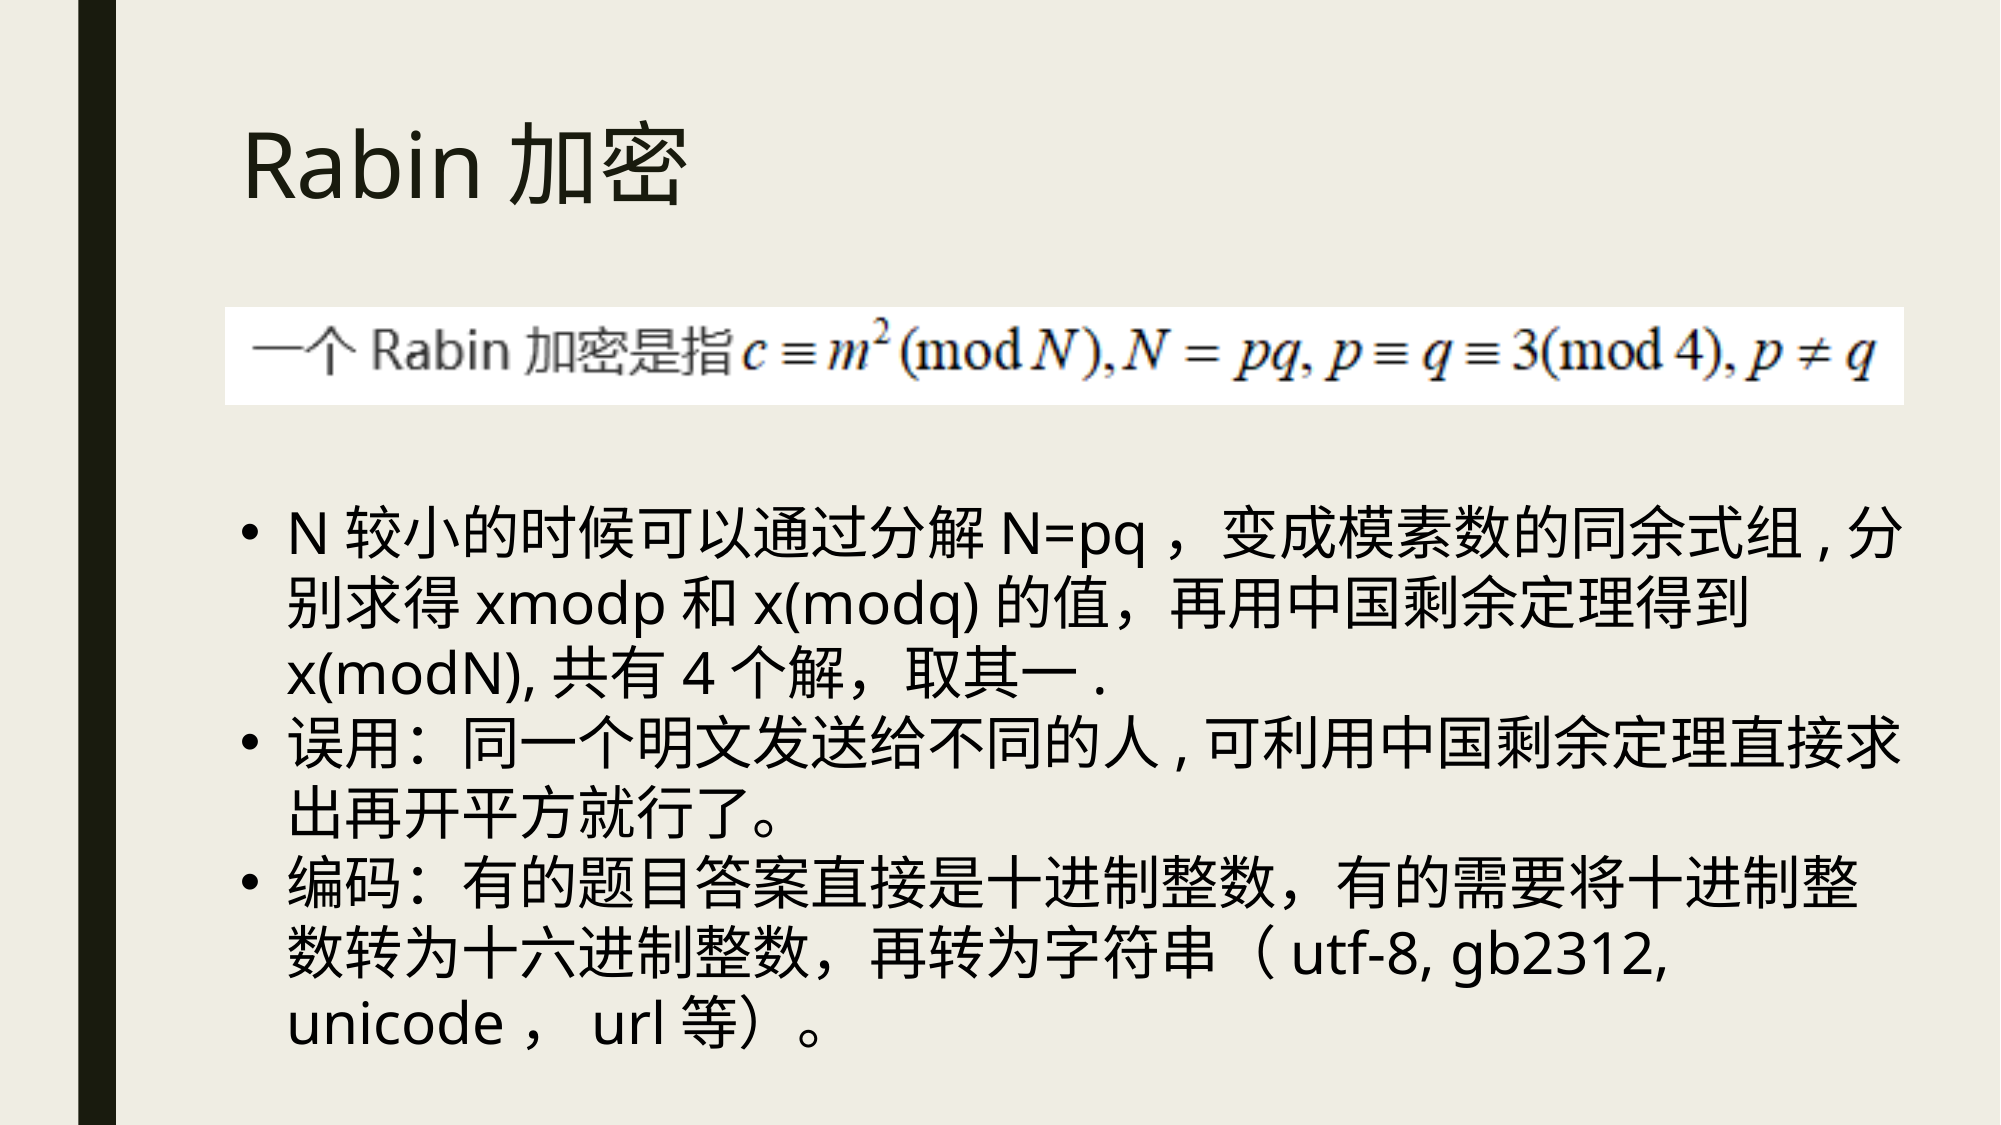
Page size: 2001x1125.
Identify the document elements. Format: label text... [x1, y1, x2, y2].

title Rabin加密 [225, 112, 1800, 307]
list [224, 307, 1904, 405]
